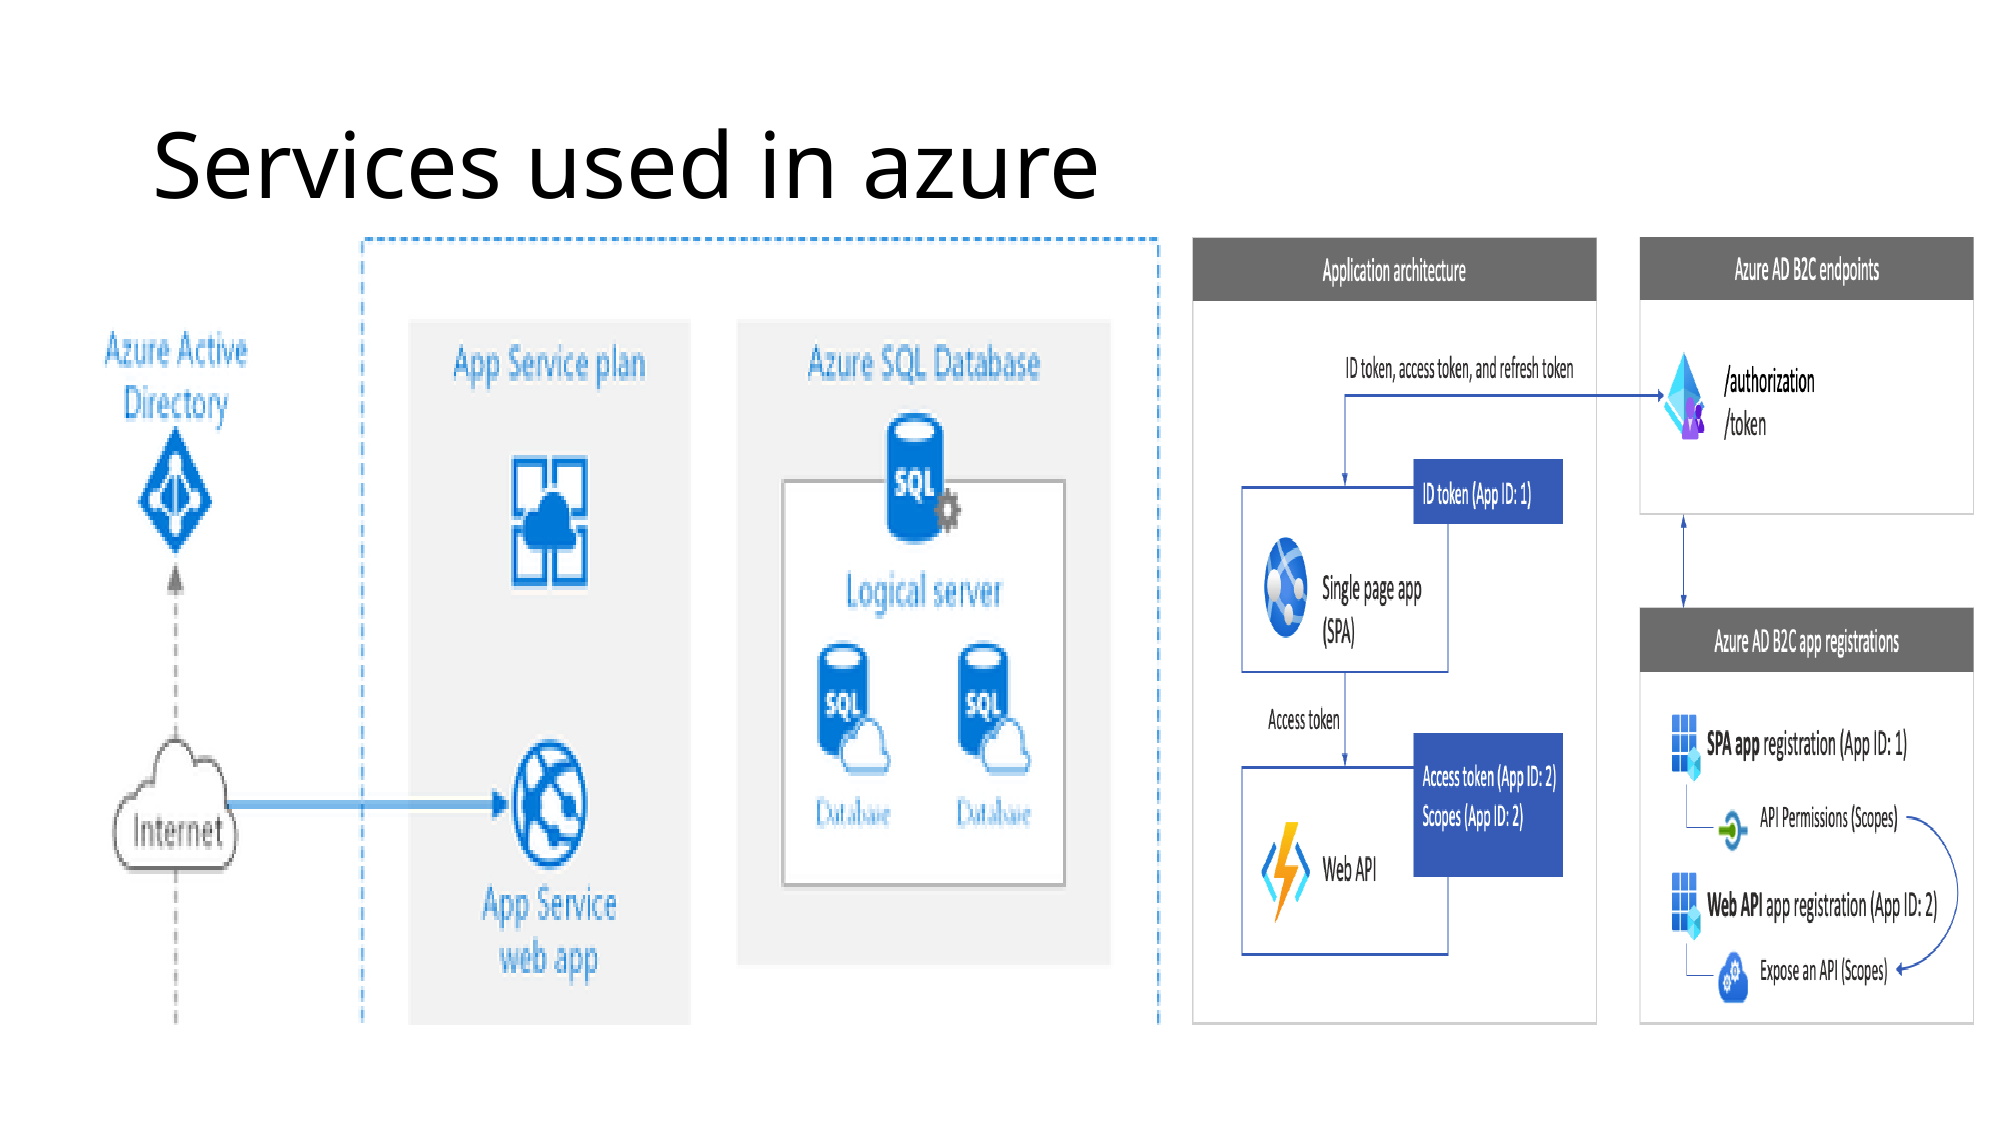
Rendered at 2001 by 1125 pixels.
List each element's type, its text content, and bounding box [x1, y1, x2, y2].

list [91, 237, 1192, 1025]
picture [1192, 237, 1974, 1025]
title Services used in azure [137, 59, 1863, 237]
